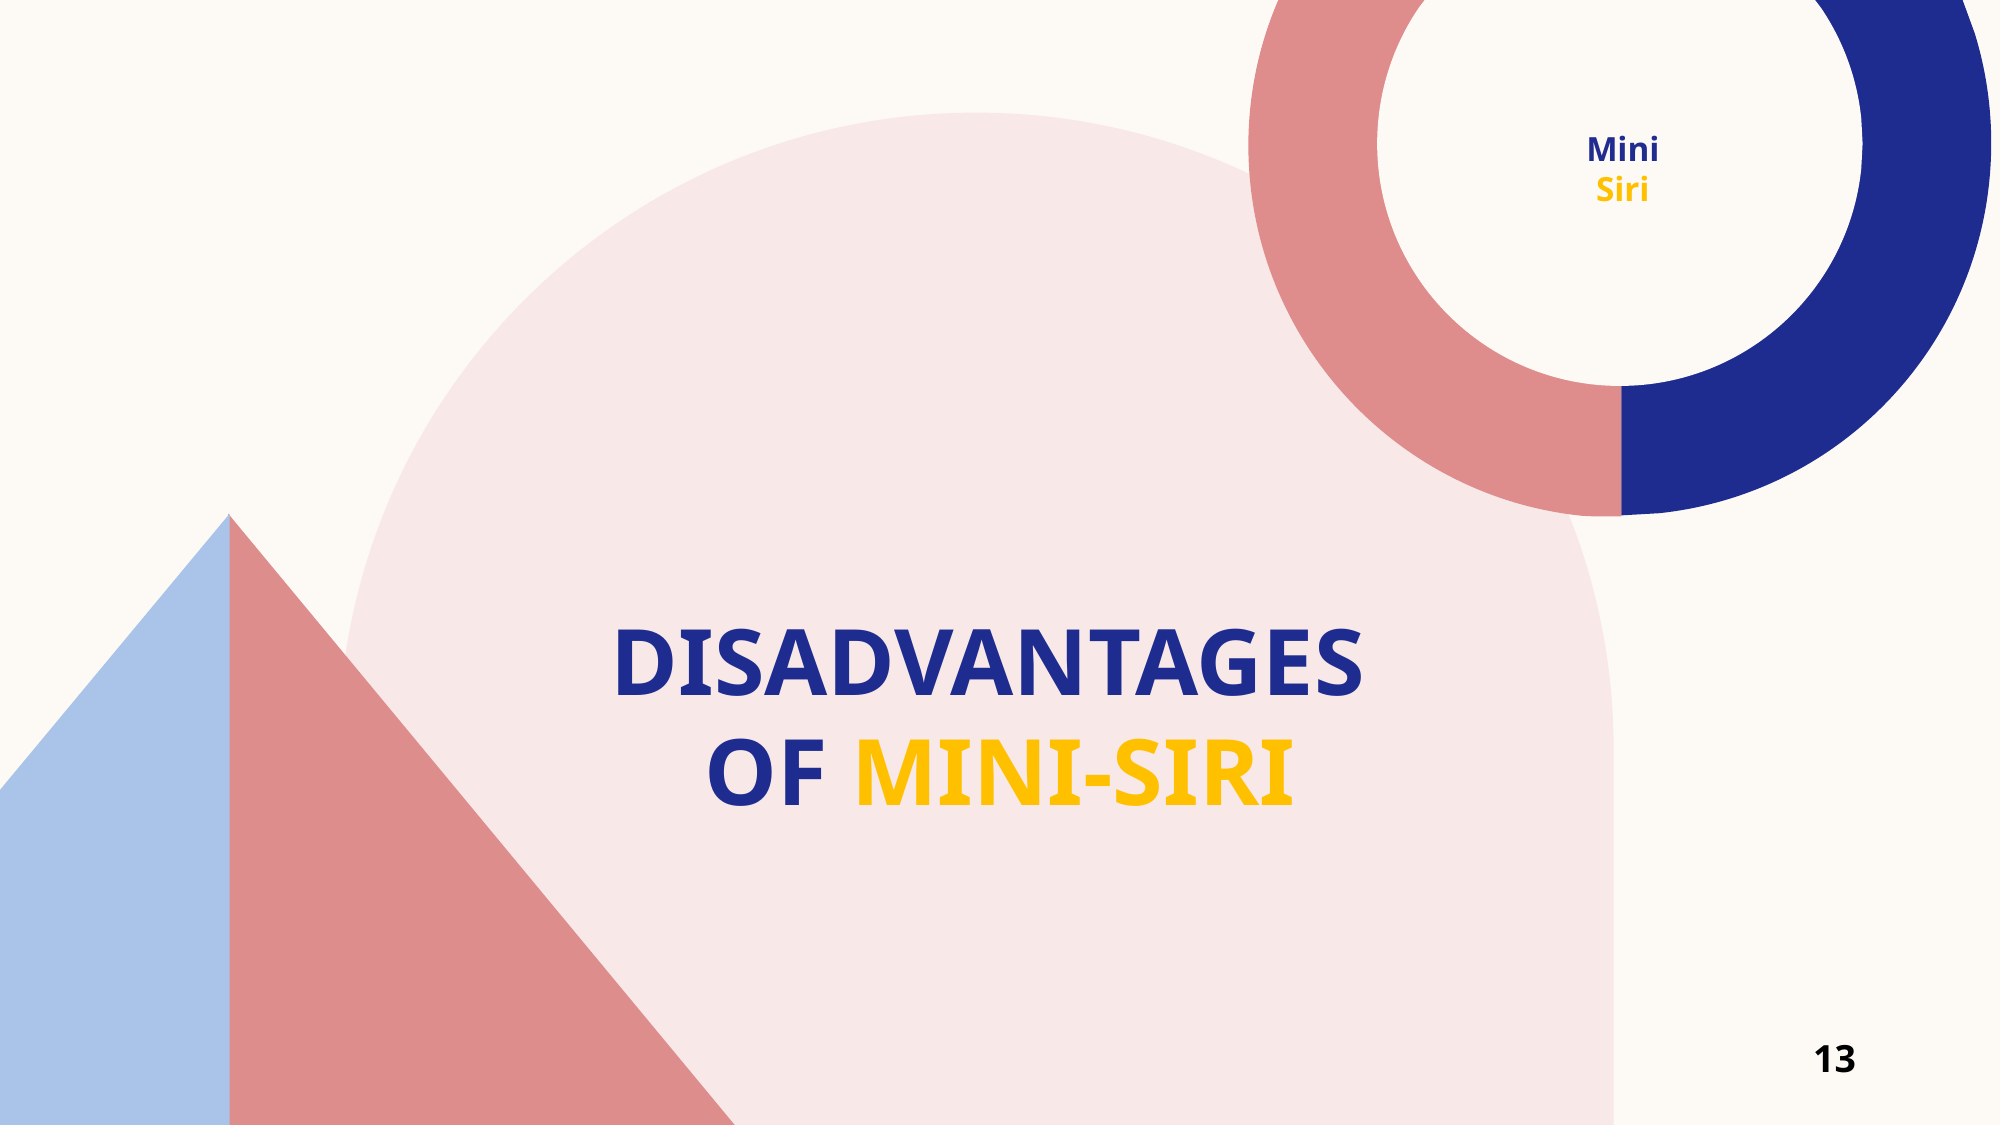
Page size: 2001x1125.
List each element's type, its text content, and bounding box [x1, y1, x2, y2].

title Disadvantages of Mini-siri [387, 596, 1613, 723]
text_box 13 [1798, 1027, 2000, 1094]
text_box Mini Siri [1540, 121, 1706, 167]
